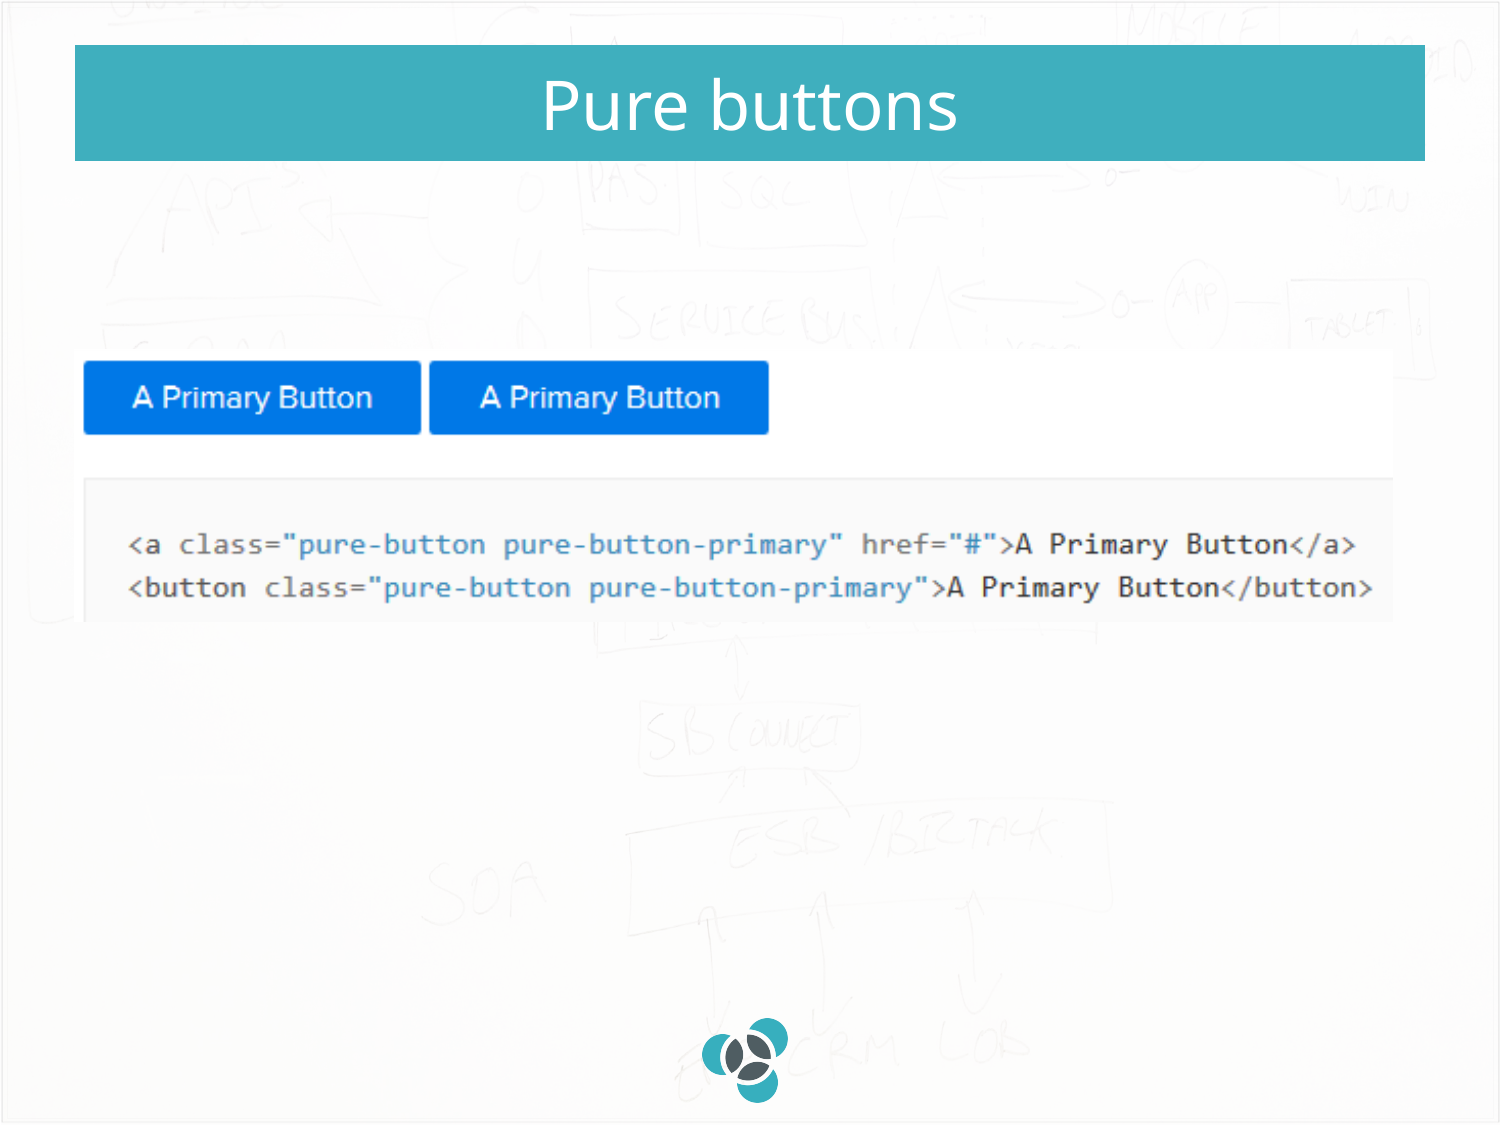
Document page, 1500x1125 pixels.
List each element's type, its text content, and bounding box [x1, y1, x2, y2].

picture [74, 349, 1393, 622]
title Pure buttons [75, 45, 1425, 161]
picture [702, 1018, 788, 1103]
